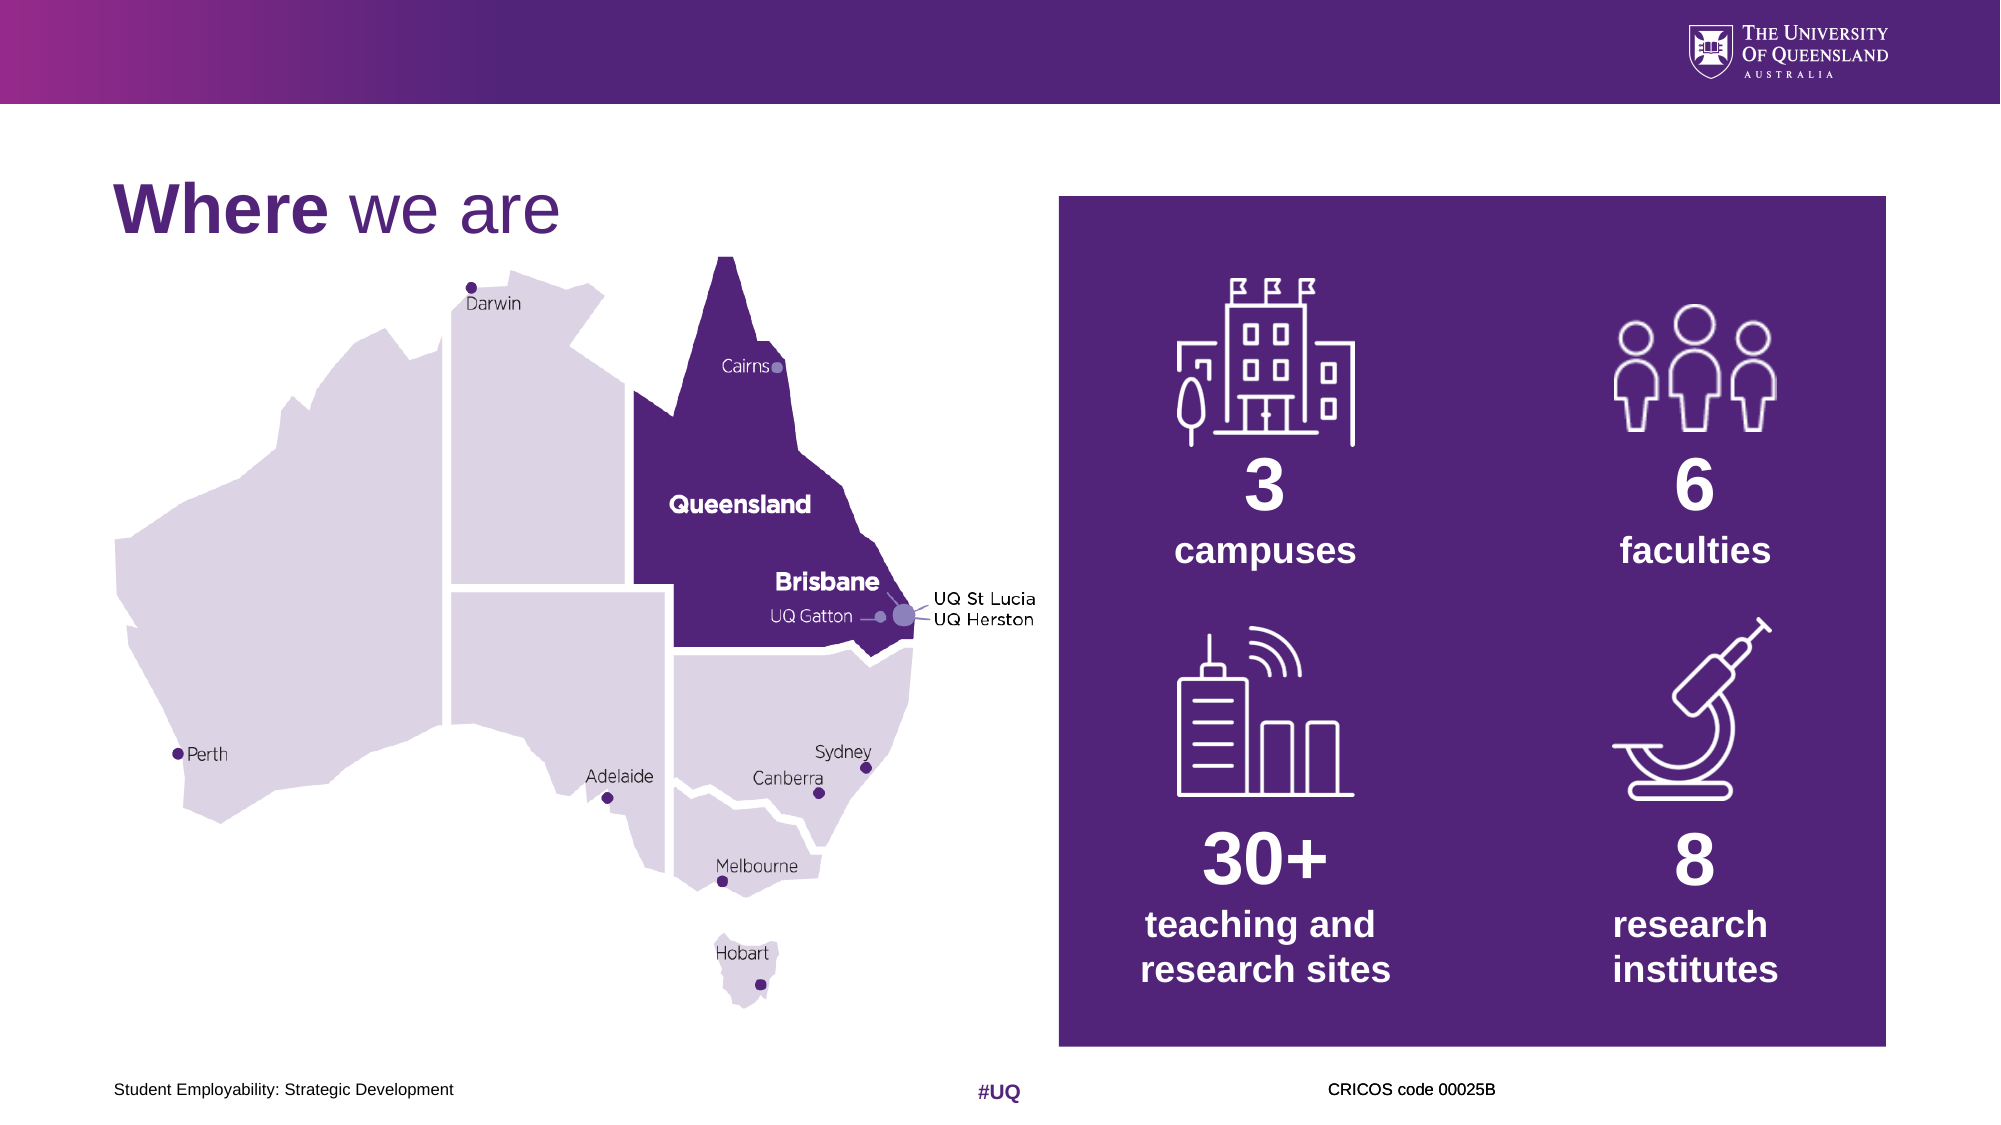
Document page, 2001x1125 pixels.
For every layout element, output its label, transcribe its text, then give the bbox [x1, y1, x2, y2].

title Where we are [114, 172, 1886, 250]
text_box 8 research institutes [1477, 803, 1915, 998]
text_box [1058, 998, 1887, 1048]
text_box [1058, 195, 1887, 803]
footer Student Employability: Strategic Development [114, 1069, 666, 1109]
picture [1177, 626, 1355, 797]
text_box 3 campuses [1159, 480, 1373, 579]
picture [1177, 278, 1355, 447]
picture [1689, 25, 1888, 79]
text_box 30+ teaching and research sites [1047, 802, 1485, 998]
picture [1612, 617, 1772, 801]
picture [113, 256, 1036, 1009]
text_box 6 faculties [1604, 480, 1787, 579]
picture [1614, 304, 1777, 432]
list #UQ [721, 1070, 1278, 1110]
